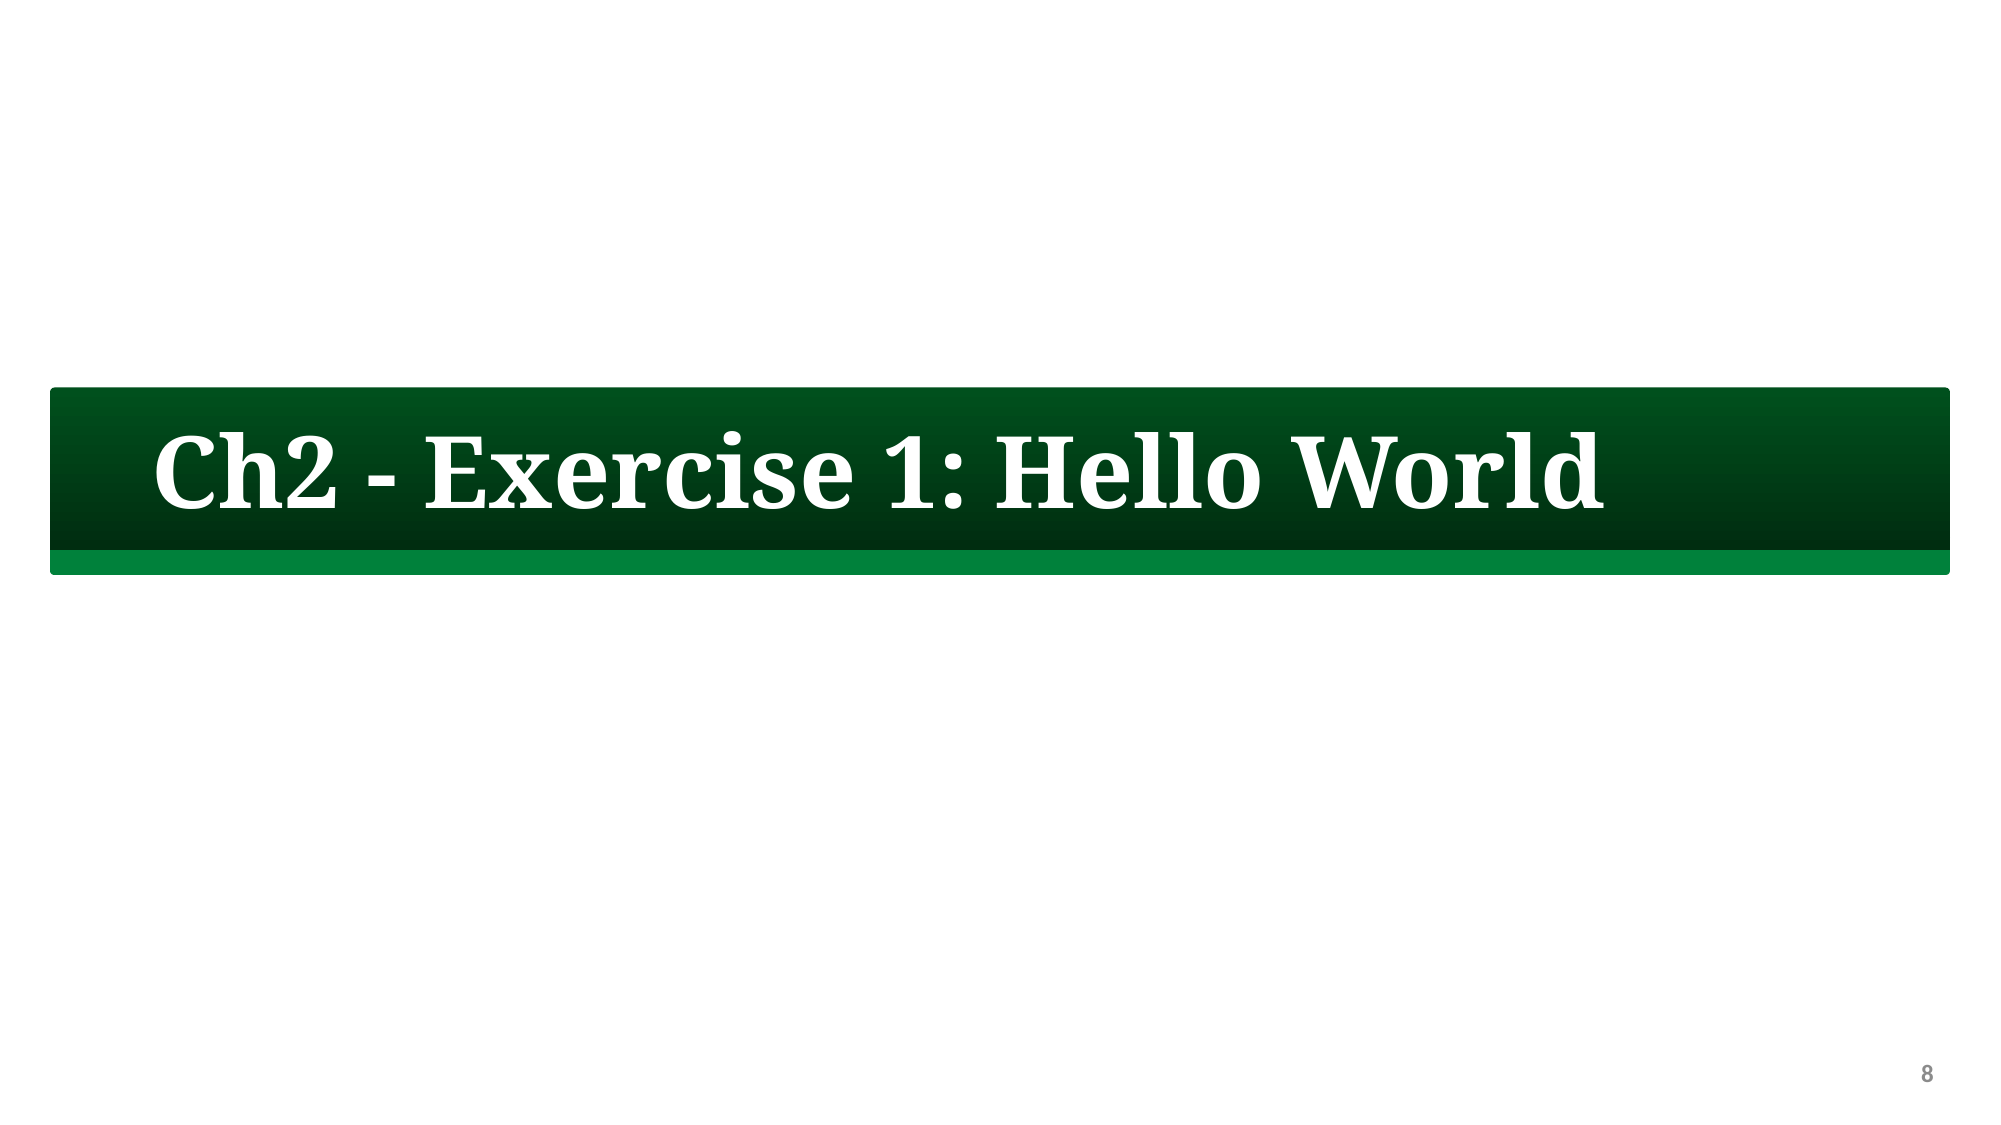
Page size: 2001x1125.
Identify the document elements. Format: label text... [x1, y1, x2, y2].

title Ch2 - Exercise 1: Hello World [136, 399, 1862, 554]
slide_number 8 [1498, 1042, 1949, 1103]
